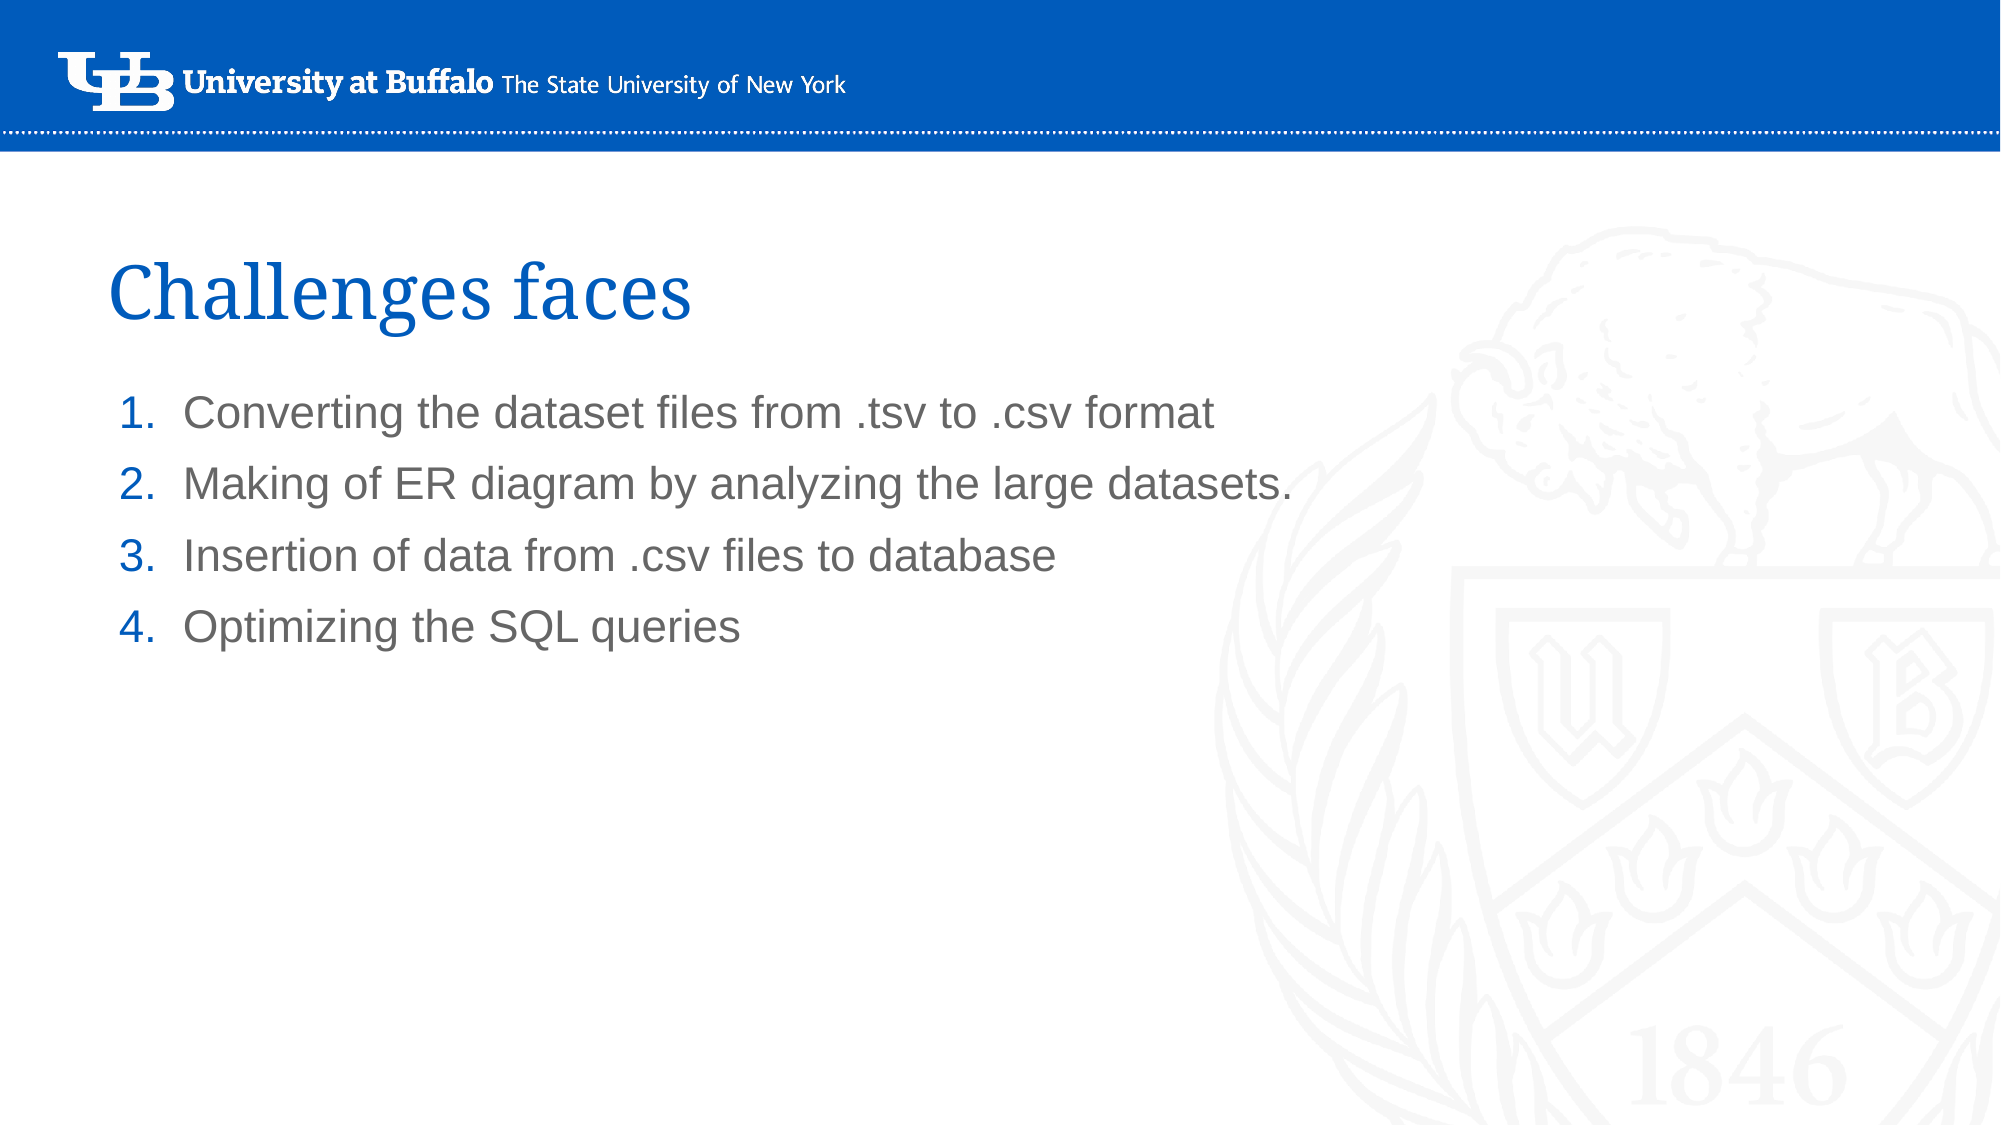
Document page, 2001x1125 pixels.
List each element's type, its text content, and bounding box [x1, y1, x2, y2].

title Challenges faces [93, 140, 1818, 343]
list Converting the dataset files from .tsv to .csv format Making of ER diagram by analyzing the large datasets. Insertion of data from .csv files to database Optimizing the SQL queries [93, 358, 2000, 1125]
picture [0, 0, 2001, 1125]
